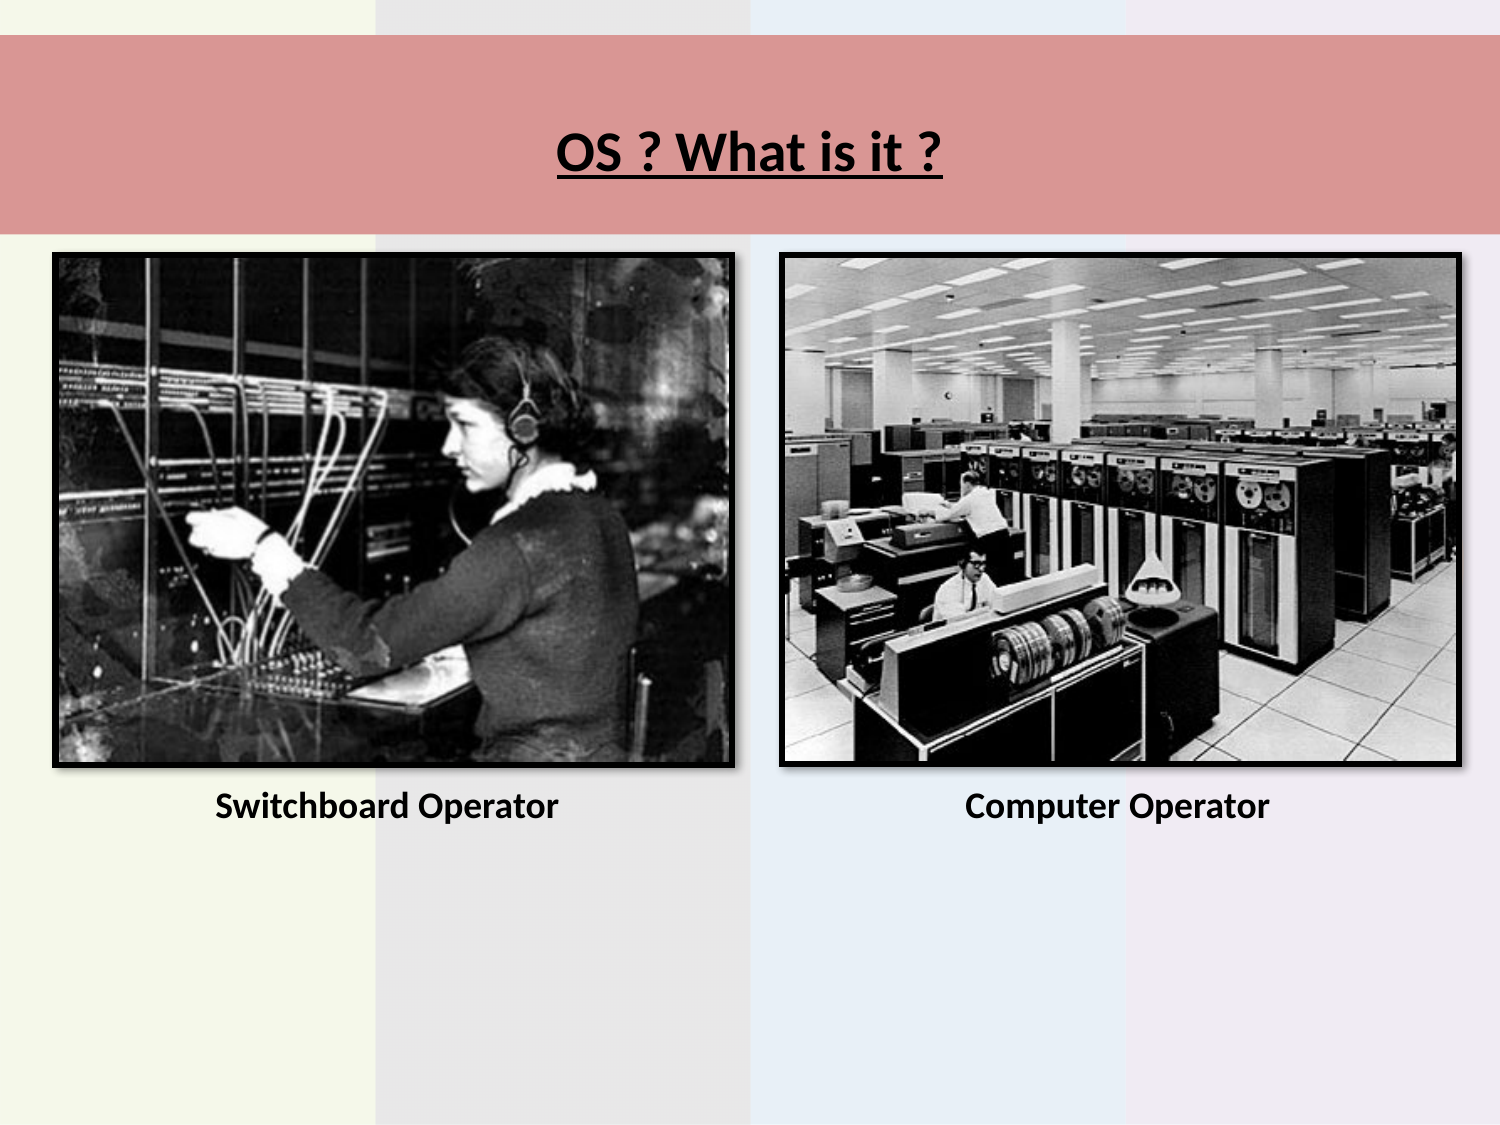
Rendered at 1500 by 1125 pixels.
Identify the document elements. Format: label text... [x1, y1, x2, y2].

picture [58, 257, 729, 762]
text_box Computer Operator [950, 773, 1286, 834]
picture [784, 257, 1457, 762]
text_box [0, 33, 1500, 236]
text_box Switchboard Operator [200, 773, 575, 834]
title OS ? What is it ? [310, 105, 1190, 247]
